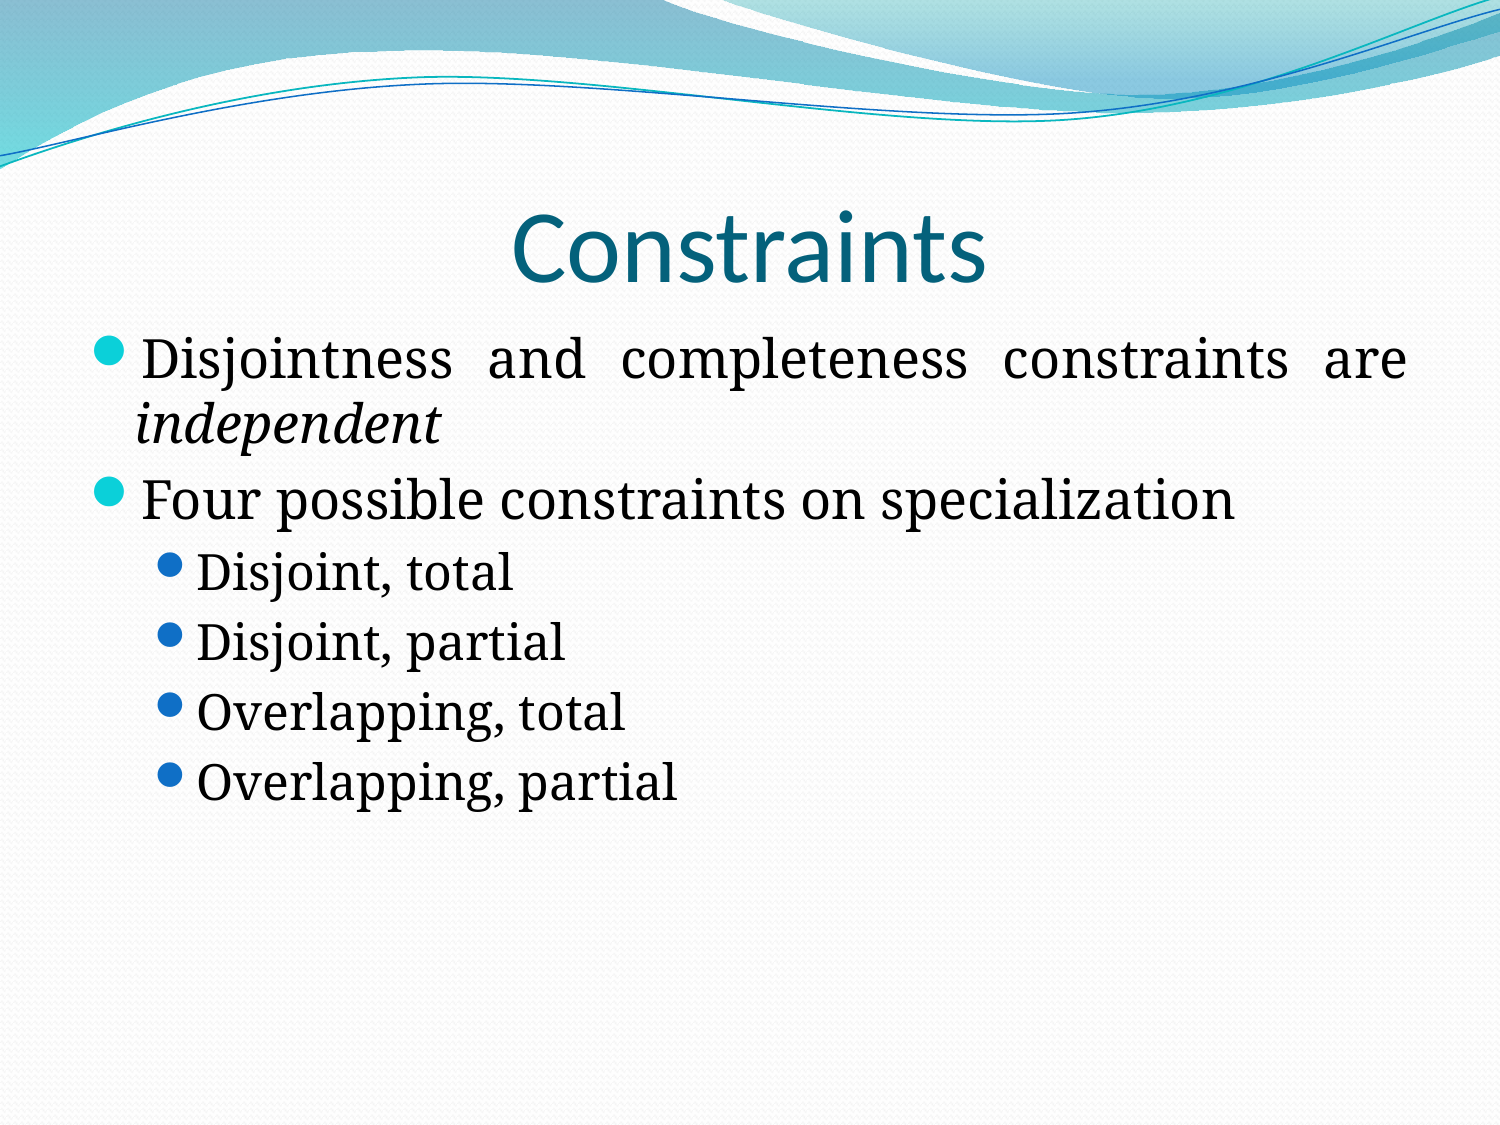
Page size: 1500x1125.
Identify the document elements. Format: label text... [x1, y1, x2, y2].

title Constraints [75, 115, 1425, 303]
list Disjointness and completeness constraints are independent Four possible constraints on specialization Disjoint, total Disjoint, partial Overlapping, total Overlapping, partial [75, 317, 1425, 1038]
